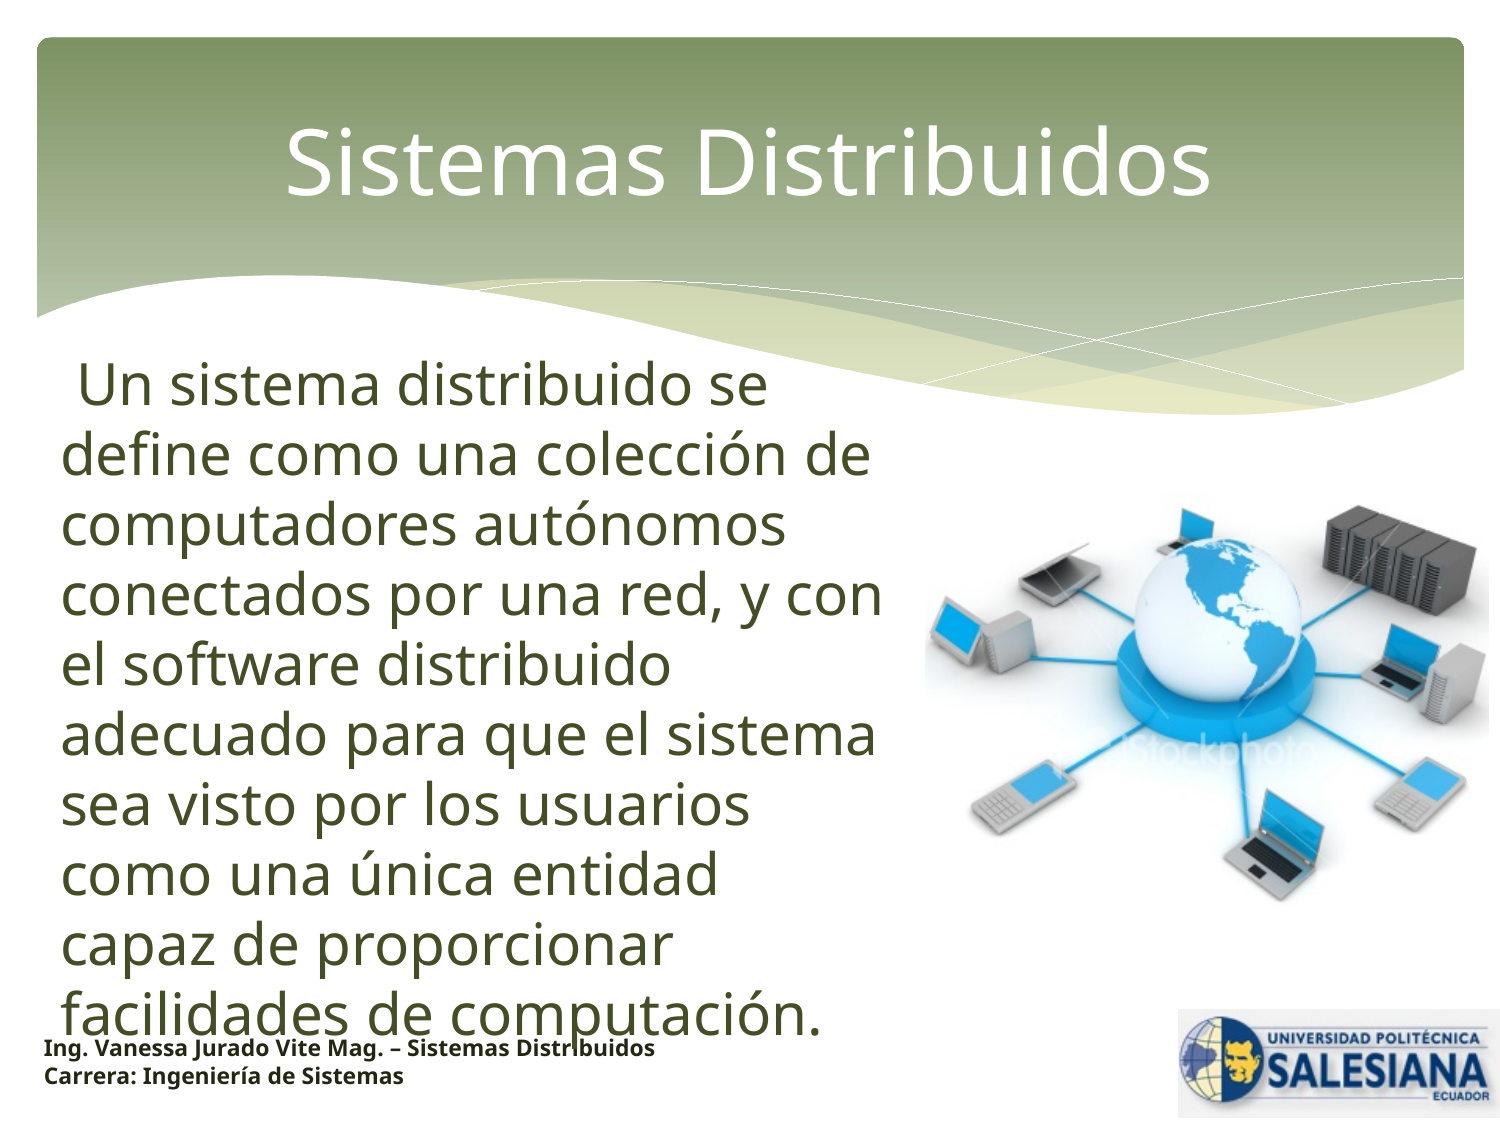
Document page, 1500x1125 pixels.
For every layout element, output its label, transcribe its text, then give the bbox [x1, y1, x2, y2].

list Un sistema distribuido se define como una colección de computadores autónomos conectados por una red, y con el software distribuido adecuado para que el sistema sea visto por los usuarios como una única entidad capaz de proporcionar facilidades de computación. [0, 339, 903, 1032]
picture [925, 491, 1489, 915]
title Sistemas Distribuidos [75, 55, 1425, 261]
picture [1178, 1009, 1500, 1118]
